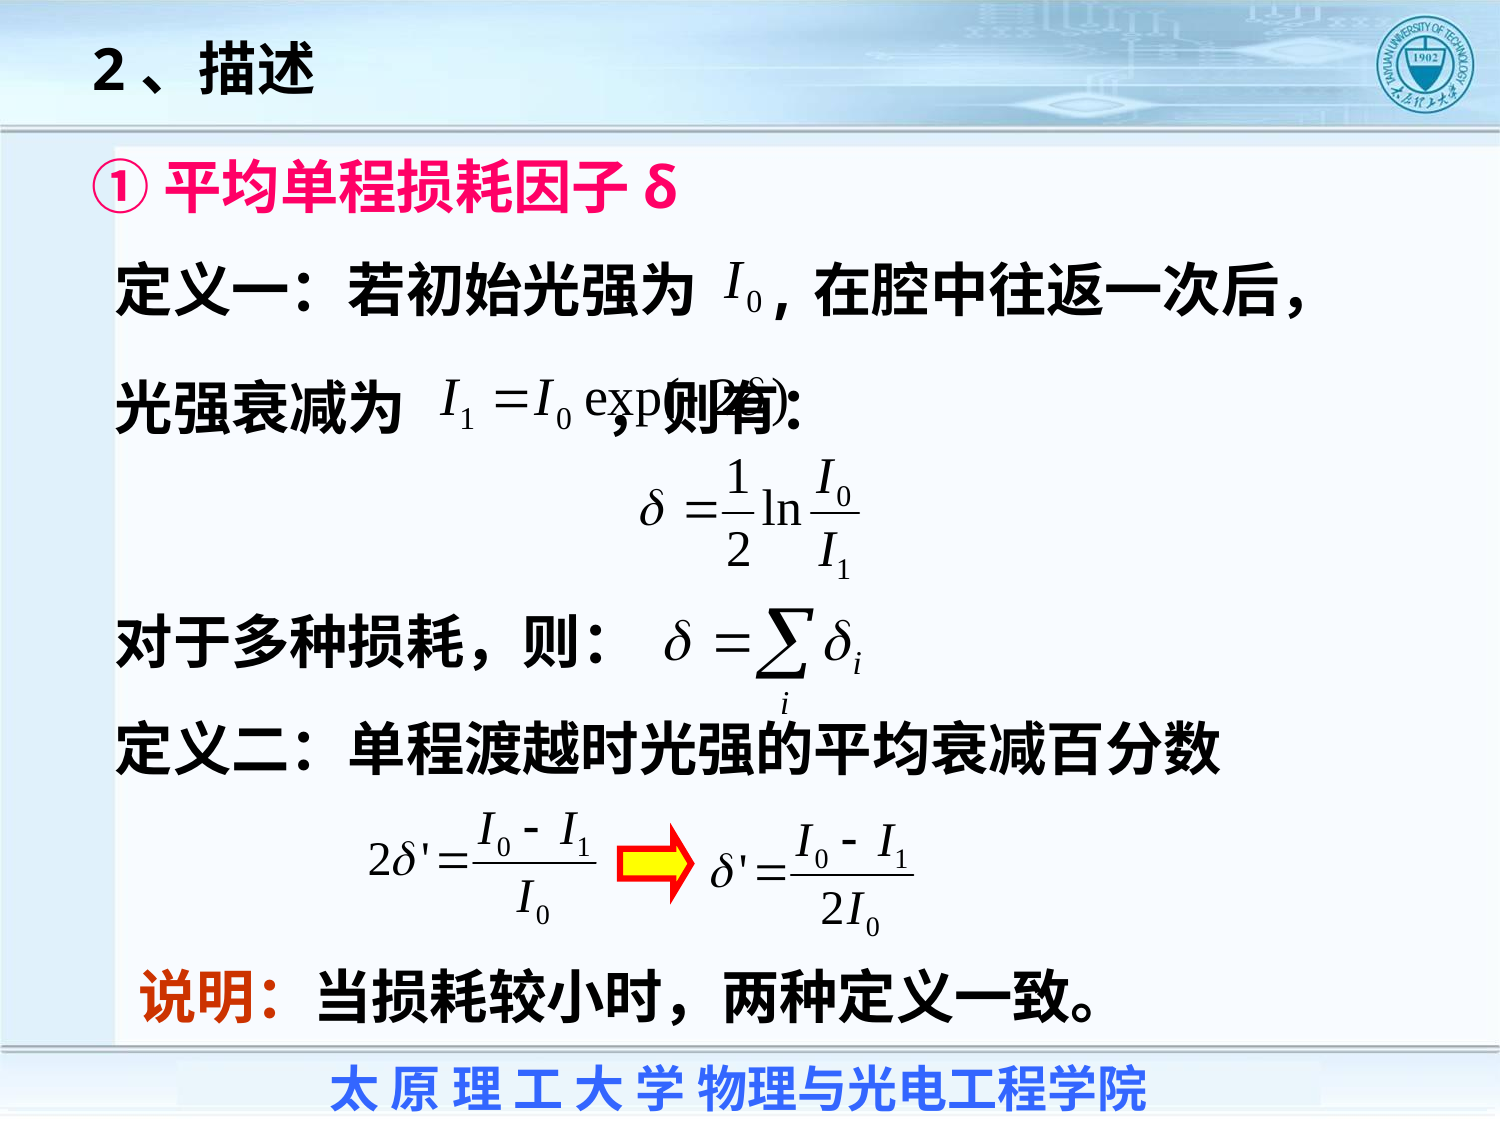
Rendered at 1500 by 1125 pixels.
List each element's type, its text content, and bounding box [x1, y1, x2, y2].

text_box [714, 243, 775, 327]
text_box 2、描述 [76, 24, 739, 109]
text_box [631, 443, 869, 591]
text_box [655, 597, 881, 728]
text_box ①平均单程损耗因子δ [76, 142, 987, 228]
text_box 定义二：单程渡越时光强的平均衰减百分数 [100, 704, 1388, 789]
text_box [359, 798, 606, 936]
picture [0, 0, 1500, 1123]
text_box 对于多种损耗，则： [100, 597, 651, 683]
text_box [702, 810, 925, 948]
text_box 定义一：若初始光强为 ,在腔中往返一次后，光强衰减为 ，则有： [100, 196, 1400, 449]
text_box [430, 361, 798, 444]
text_box 说明：当损耗较小时，两种定义一致。 [123, 952, 1306, 1038]
text_box [620, 834, 692, 894]
